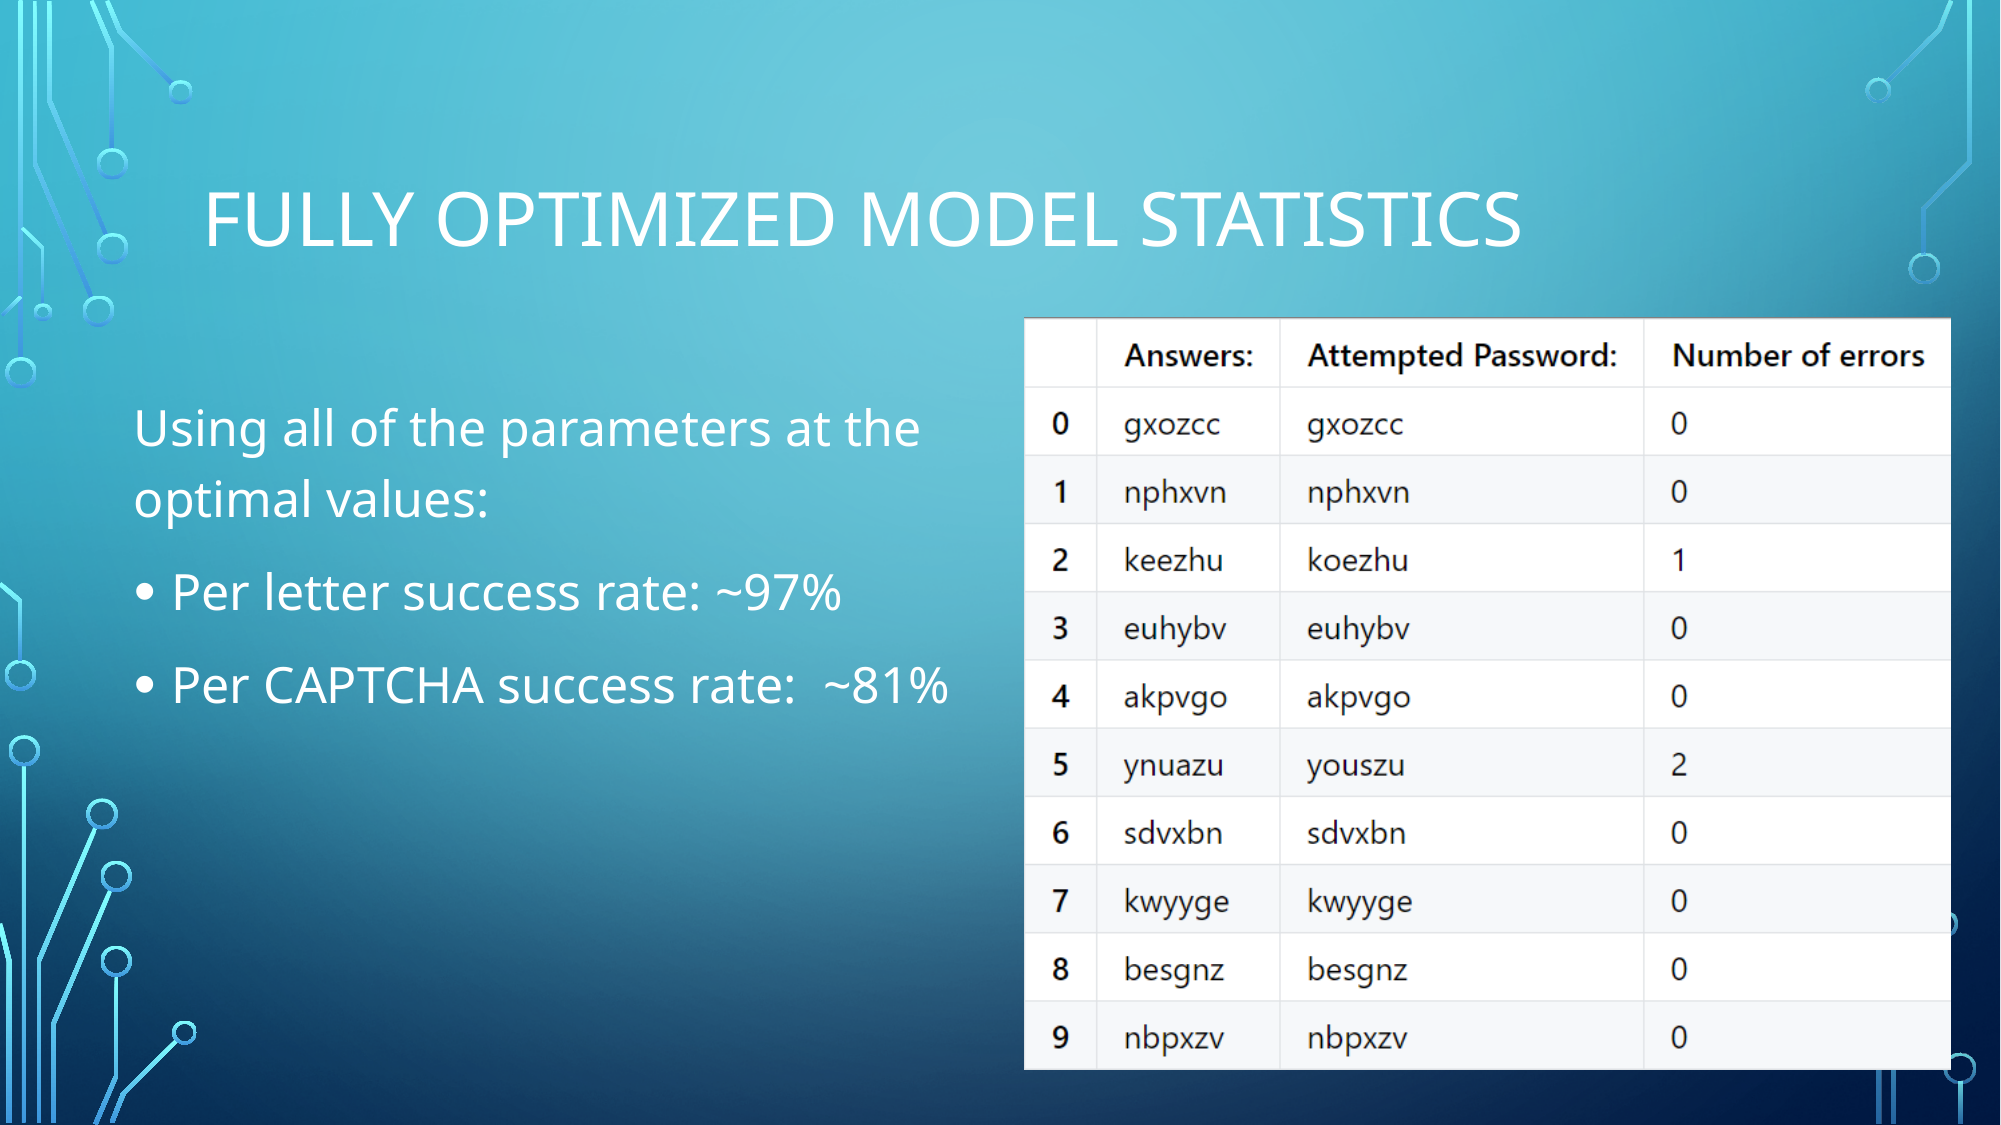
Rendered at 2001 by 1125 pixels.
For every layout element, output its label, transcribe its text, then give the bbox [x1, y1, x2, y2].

picture [1024, 317, 1951, 1071]
list Using all of the parameters at the optimal values: Per letter success rate: ~97% Per CAPTCHA success rate: ~81% [118, 376, 1000, 958]
title Fully Optimized Model Statistics [187, 101, 1813, 344]
